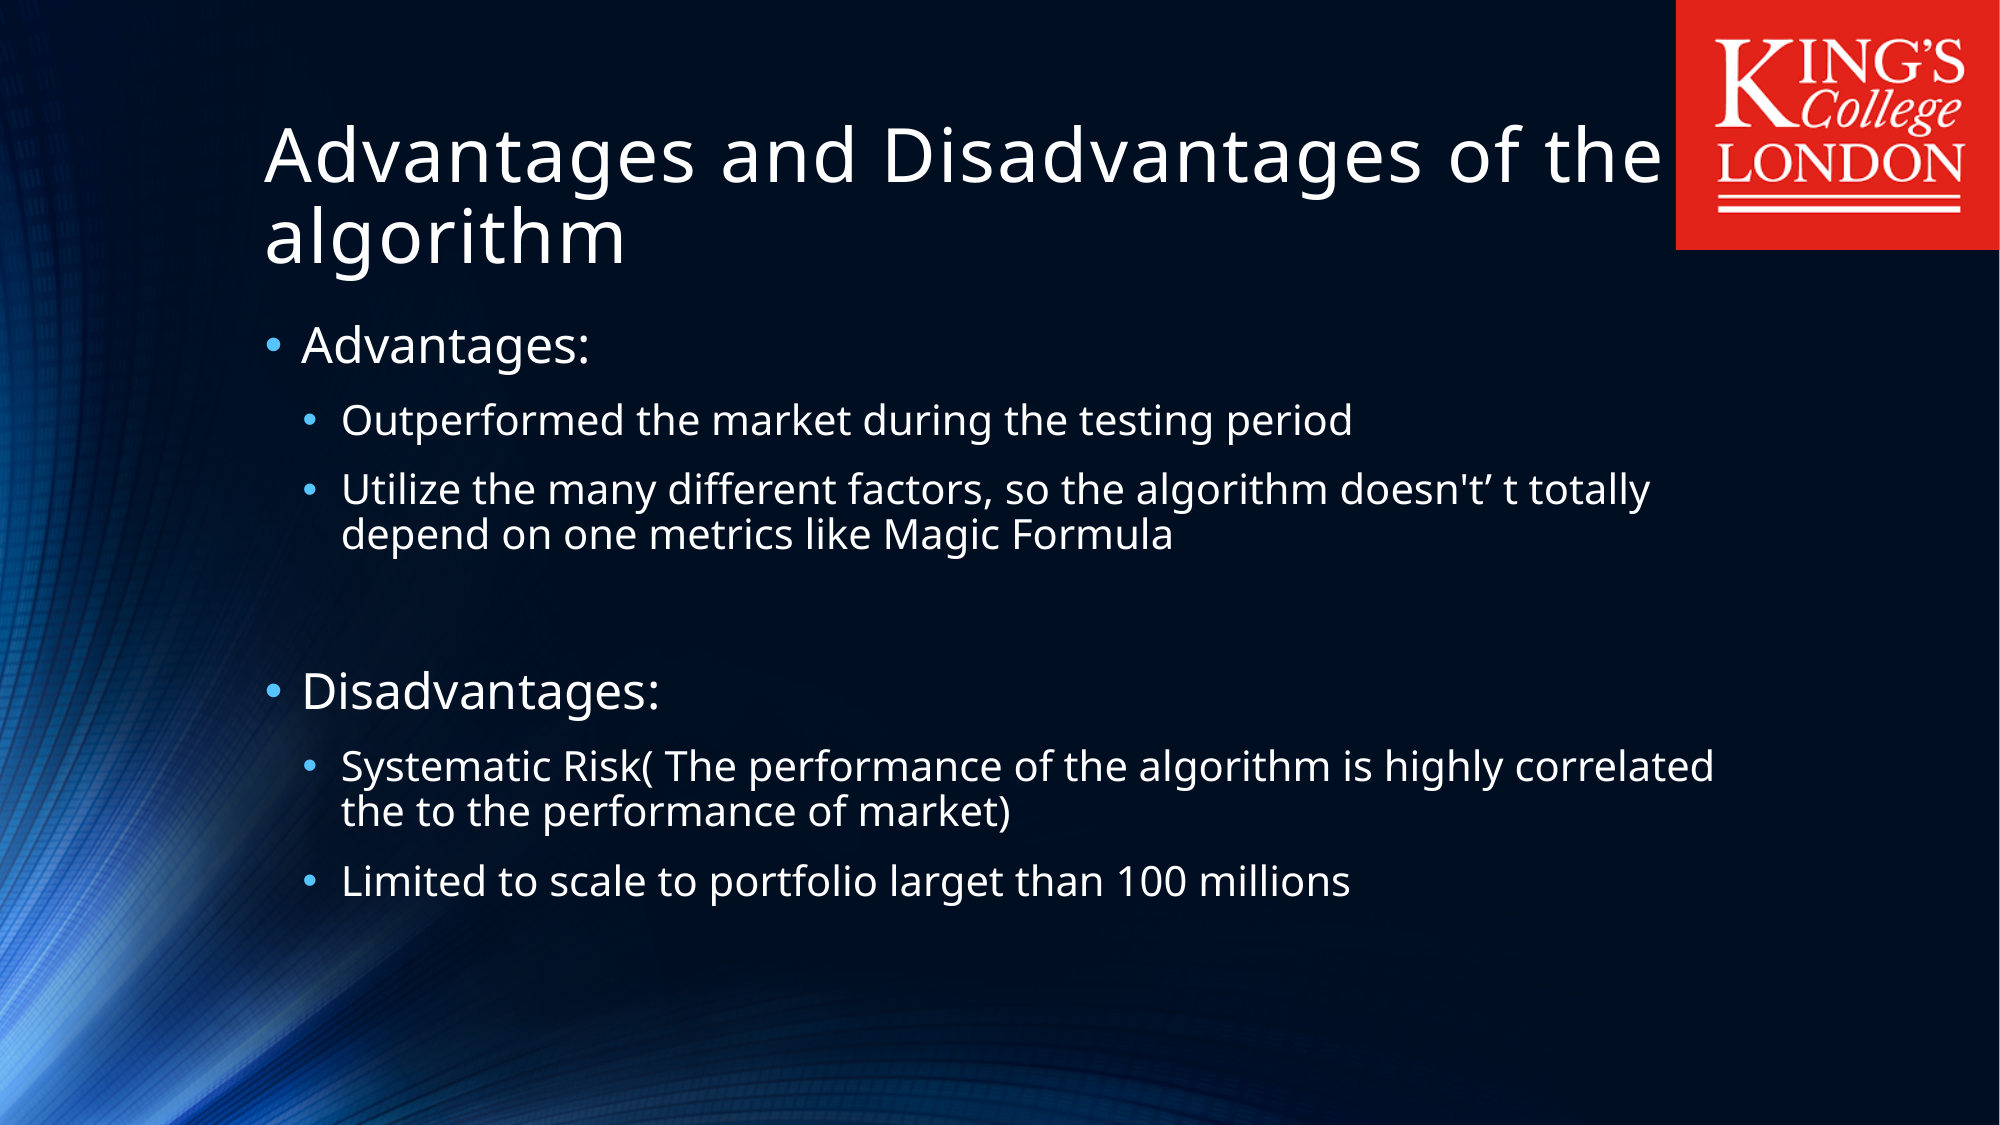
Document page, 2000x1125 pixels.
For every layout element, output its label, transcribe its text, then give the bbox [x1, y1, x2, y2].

picture [0, 0, 2000, 1125]
title Advantages and Disadvantages of the algorithm [249, 62, 1750, 288]
list Advantages: Outperformed the market during the testing period Utilize the many different factors, so the algorithm doesn't’ t totally depend on one metrics like Magic Formula Disadvantages: Systematic Risk( The performance of the algorithm is highly correlated the to the performance of market) Limited to scale to portfolio larget than 100 millions [249, 312, 1749, 988]
